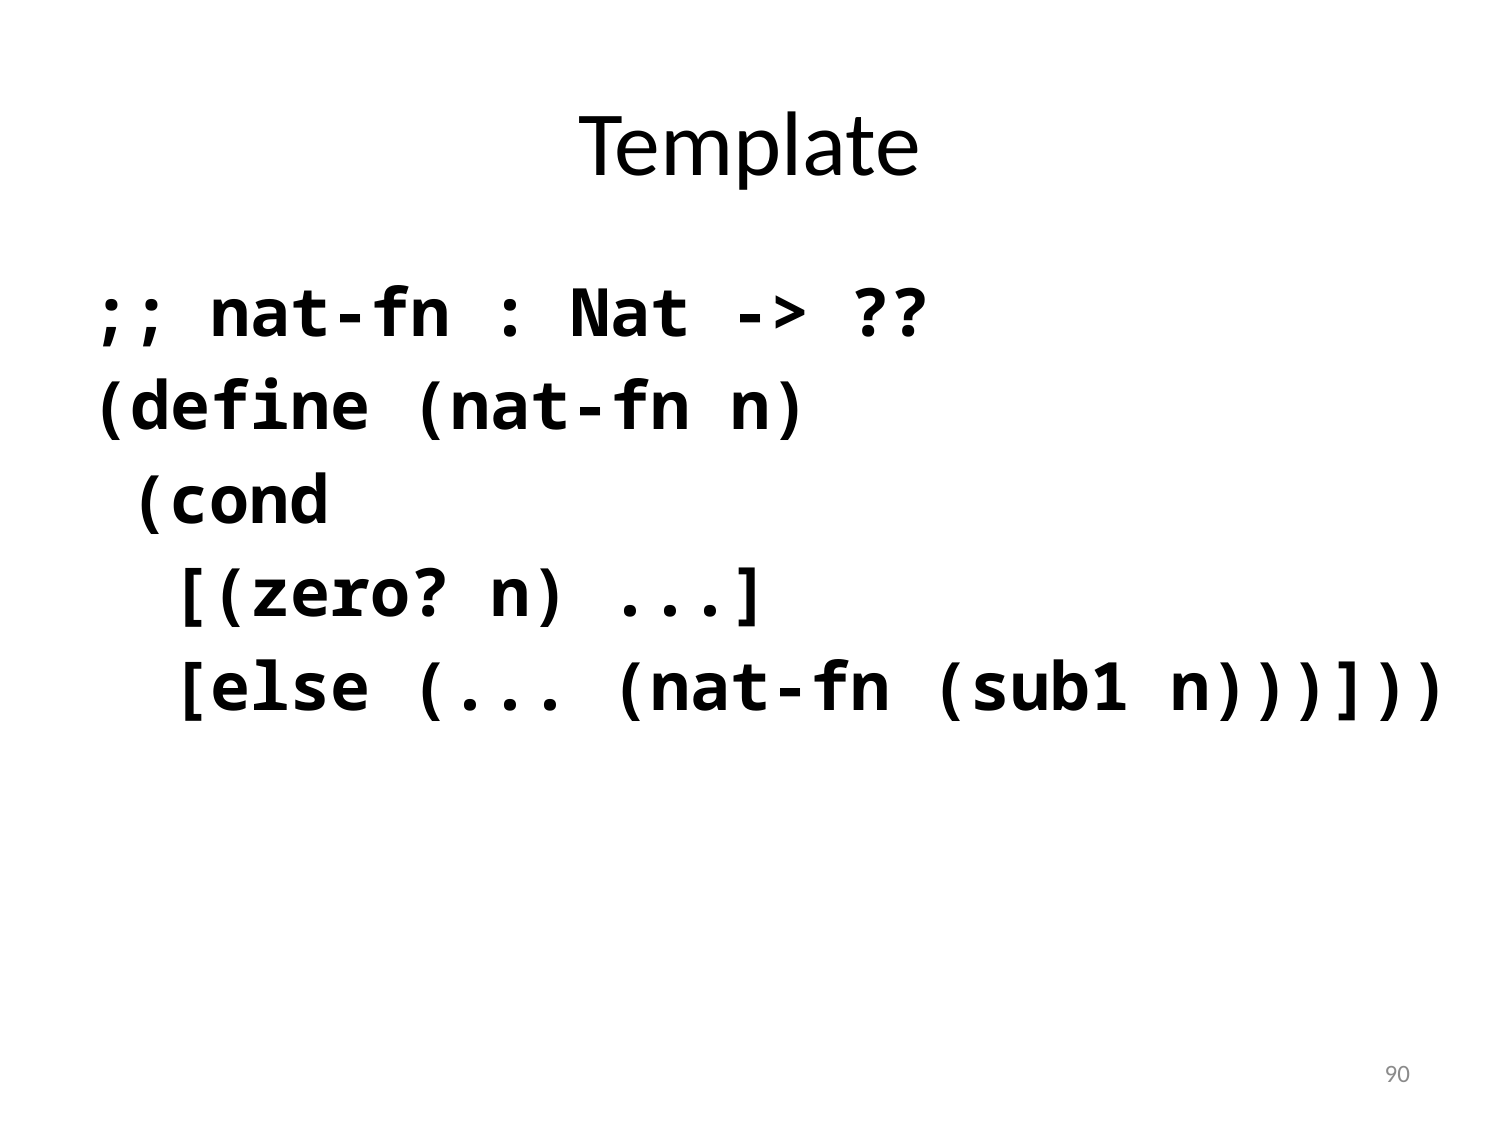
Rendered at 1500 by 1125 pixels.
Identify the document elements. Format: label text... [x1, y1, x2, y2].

title Template [75, 45, 1425, 233]
list ;; nat-fn : Nat -> ?? (define (nat-fn n) (cond [(zero? n) ...] [else (... (nat-fn (sub1 n)))])) [75, 262, 1475, 1005]
slide_number 90 [1074, 1042, 1425, 1103]
